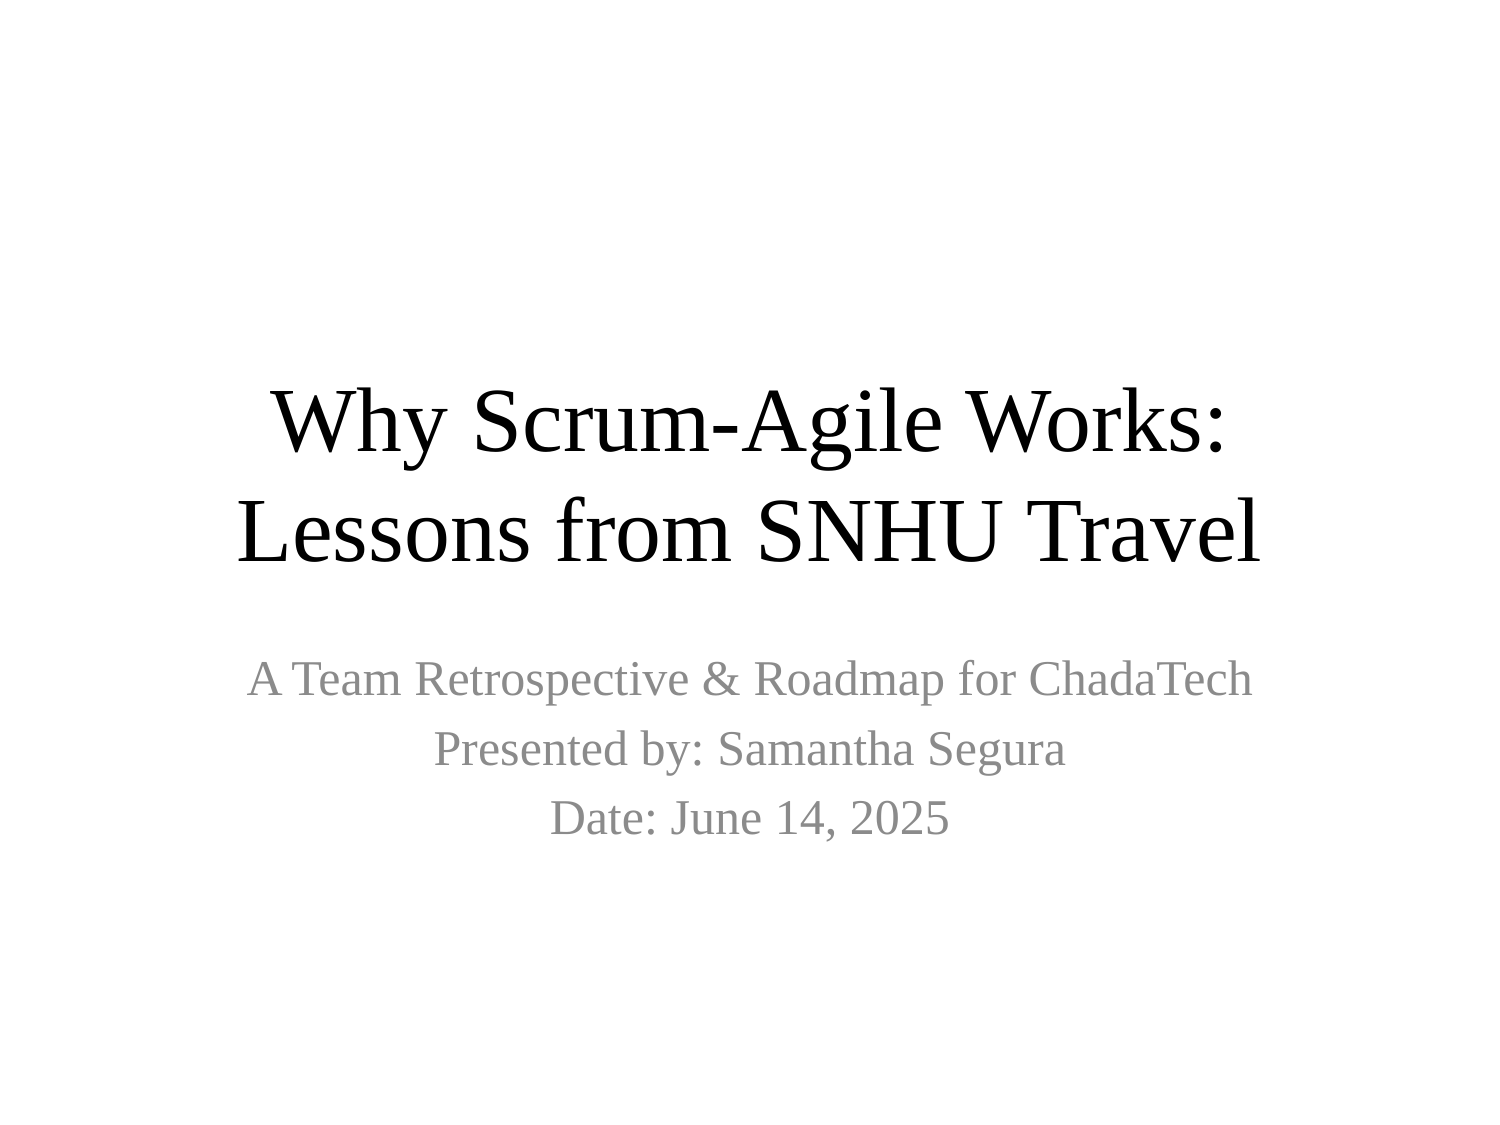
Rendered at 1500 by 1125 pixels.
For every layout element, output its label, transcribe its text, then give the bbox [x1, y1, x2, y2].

title Why Scrum‑Agile Works: Lessons from SNHU Travel [112, 349, 1388, 591]
subtitle A Team Retrospective & Roadmap for ChadaTech Presented by: Samantha Segura Date: June 14, 2025 [225, 637, 1275, 925]
